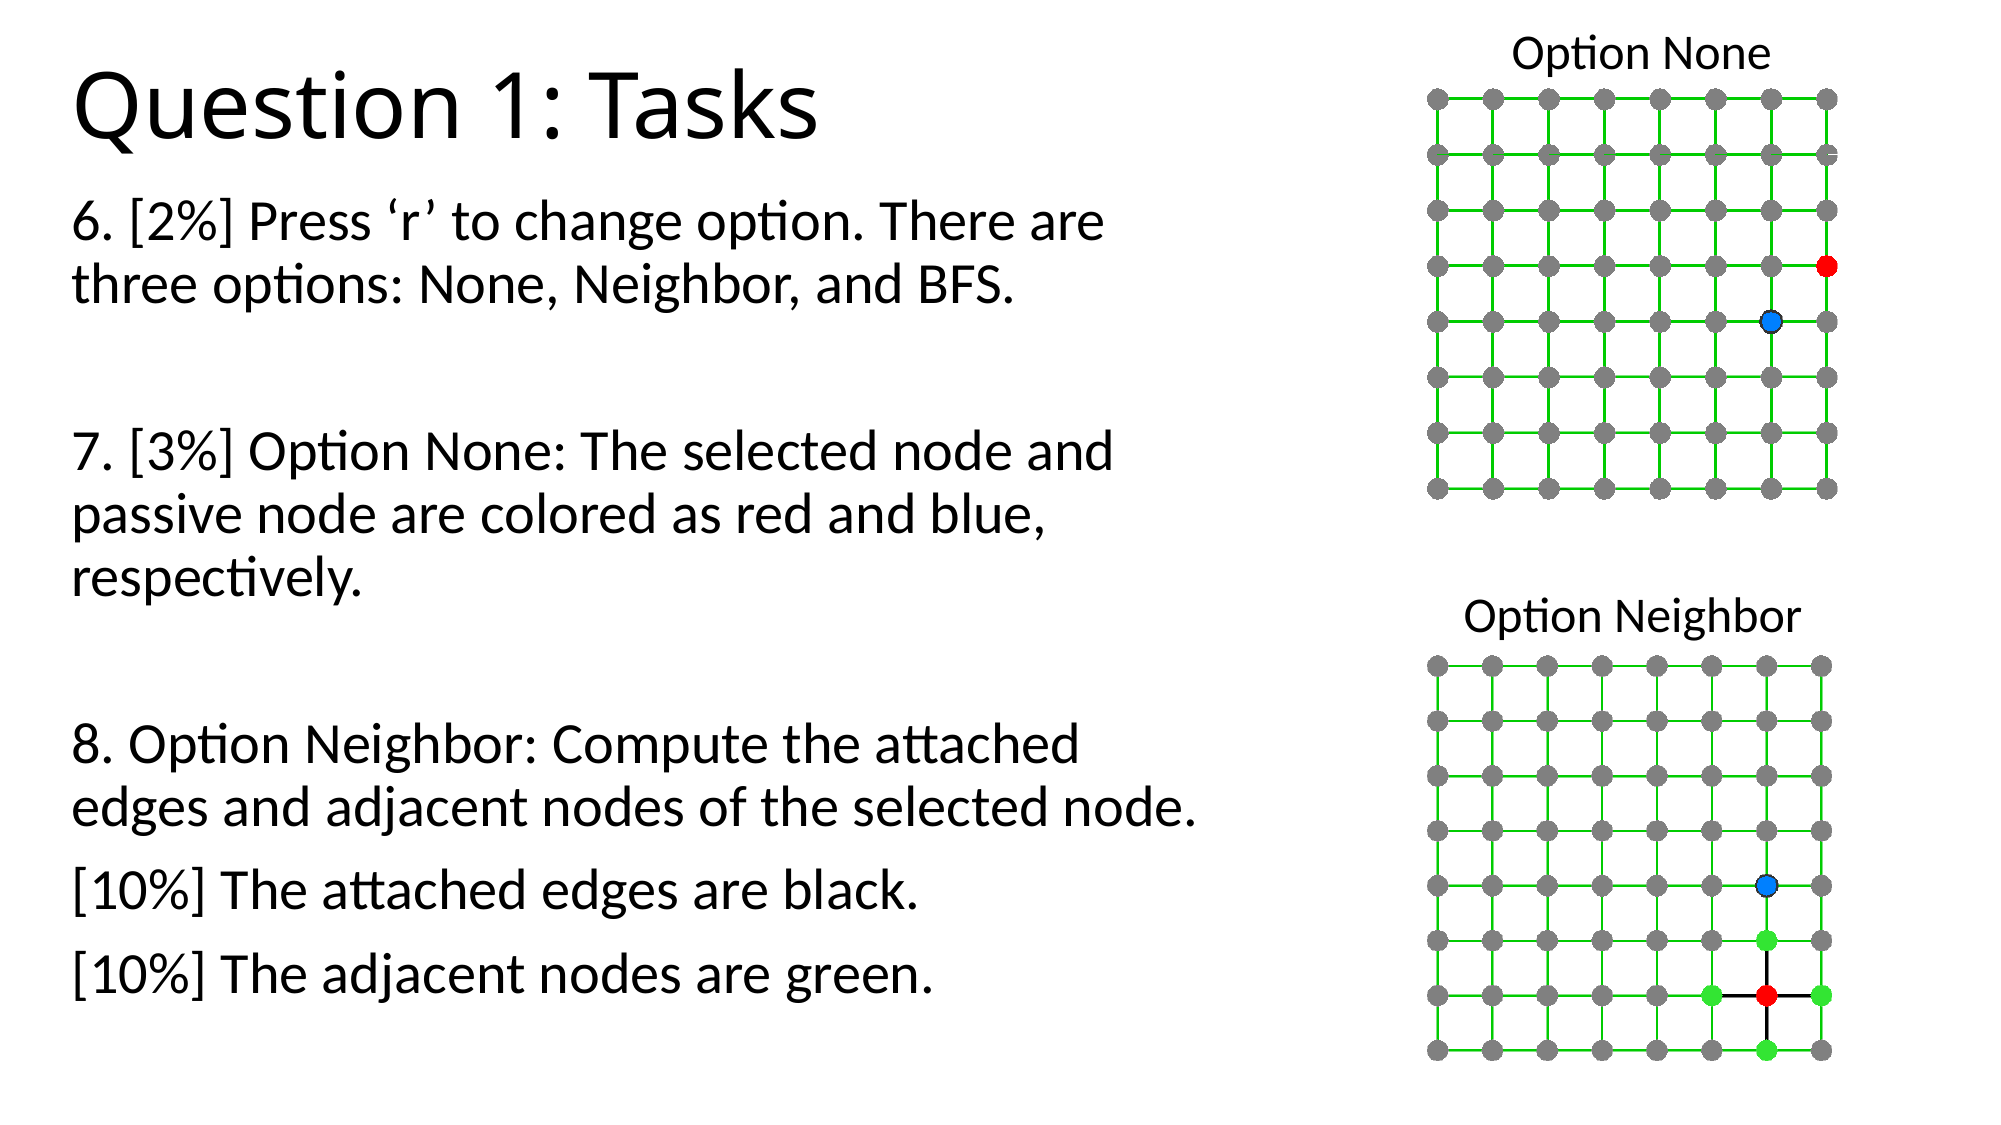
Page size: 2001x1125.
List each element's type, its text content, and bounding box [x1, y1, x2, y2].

title Question 1: Tasks [56, 0, 1782, 218]
picture [1415, 645, 1845, 1069]
list 6. [2%] Press ‘r’ to change option. There are three options: None, Neighbor, and BFS. 7. [3%] Option None: The selected node and passive node are colored as red and blue, respectively. 8. Option Neighbor: Compute the attached edges and adjacent nodes of the selected node. [10%] The attached edges are black. [10%] The adjacent nodes are green. [56, 182, 1229, 1069]
text_box Option None [1496, 11, 1787, 74]
picture [1415, 74, 1851, 512]
text_box Option Neighbor [1448, 575, 1818, 645]
